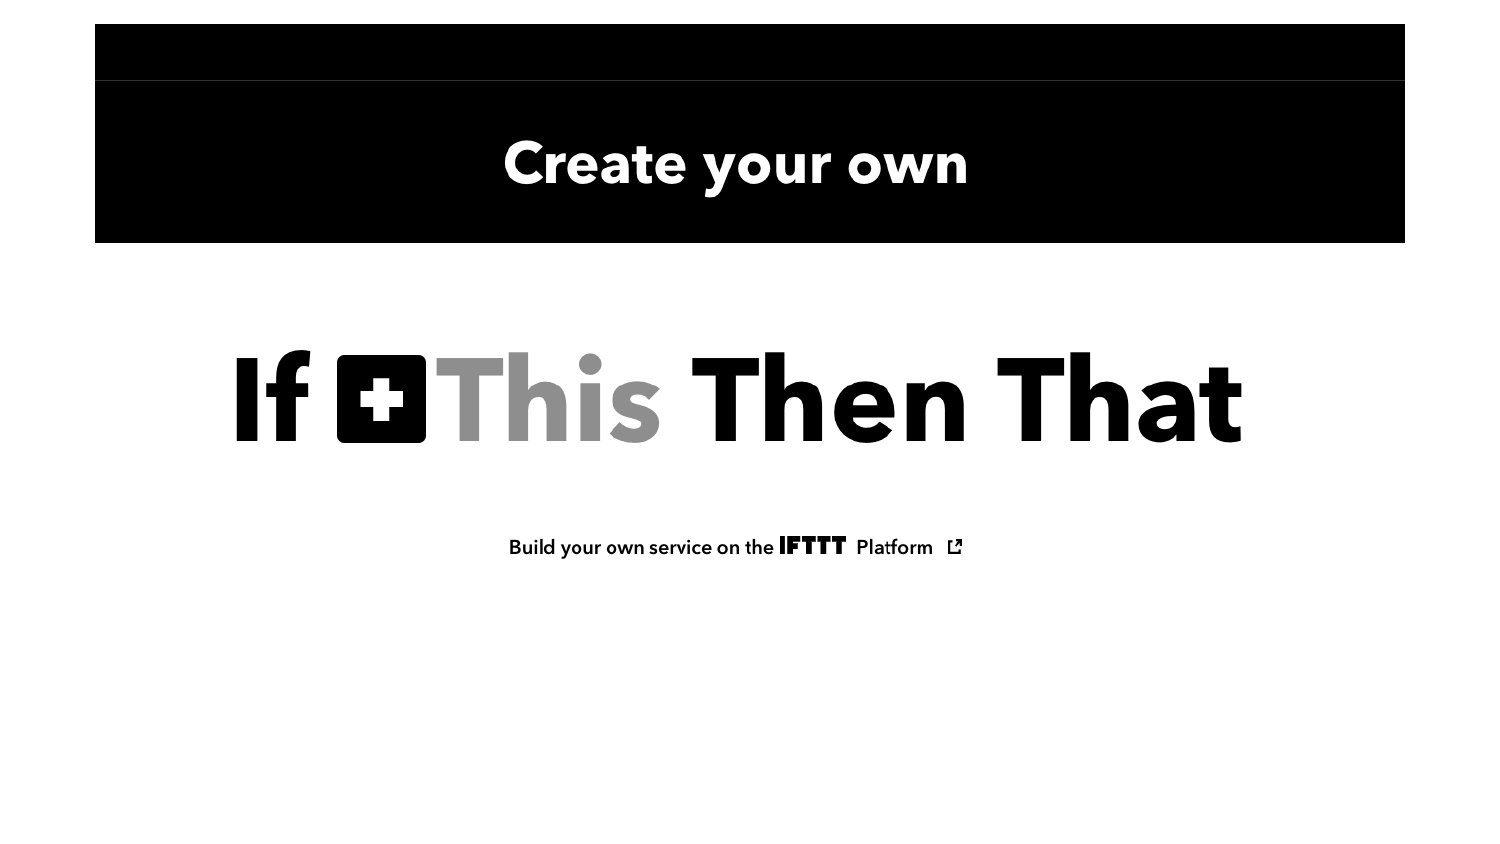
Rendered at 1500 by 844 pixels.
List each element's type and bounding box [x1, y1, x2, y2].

picture [94, 24, 1406, 819]
